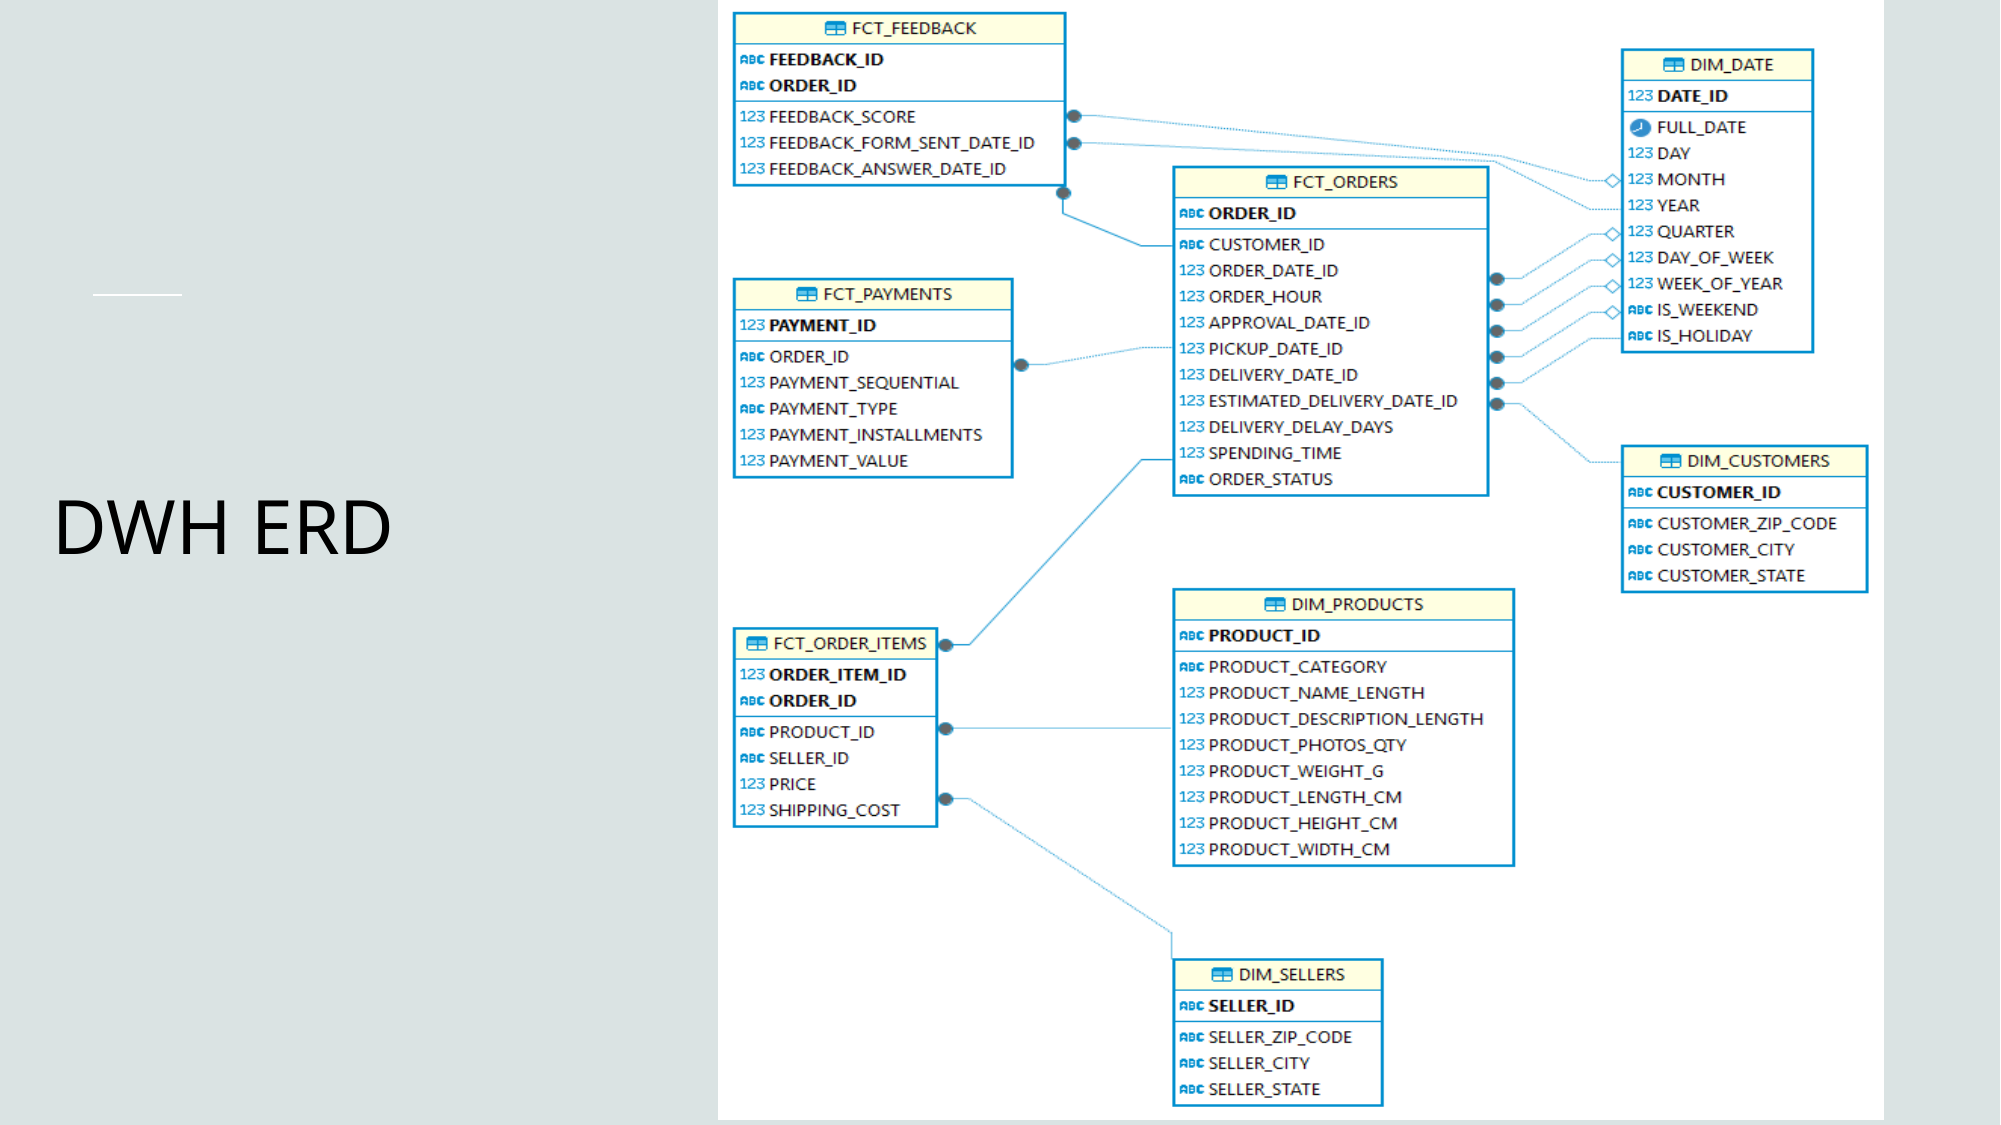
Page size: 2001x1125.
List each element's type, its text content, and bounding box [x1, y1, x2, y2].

title DWH ERD [52, 383, 718, 578]
picture [718, 0, 1884, 1120]
